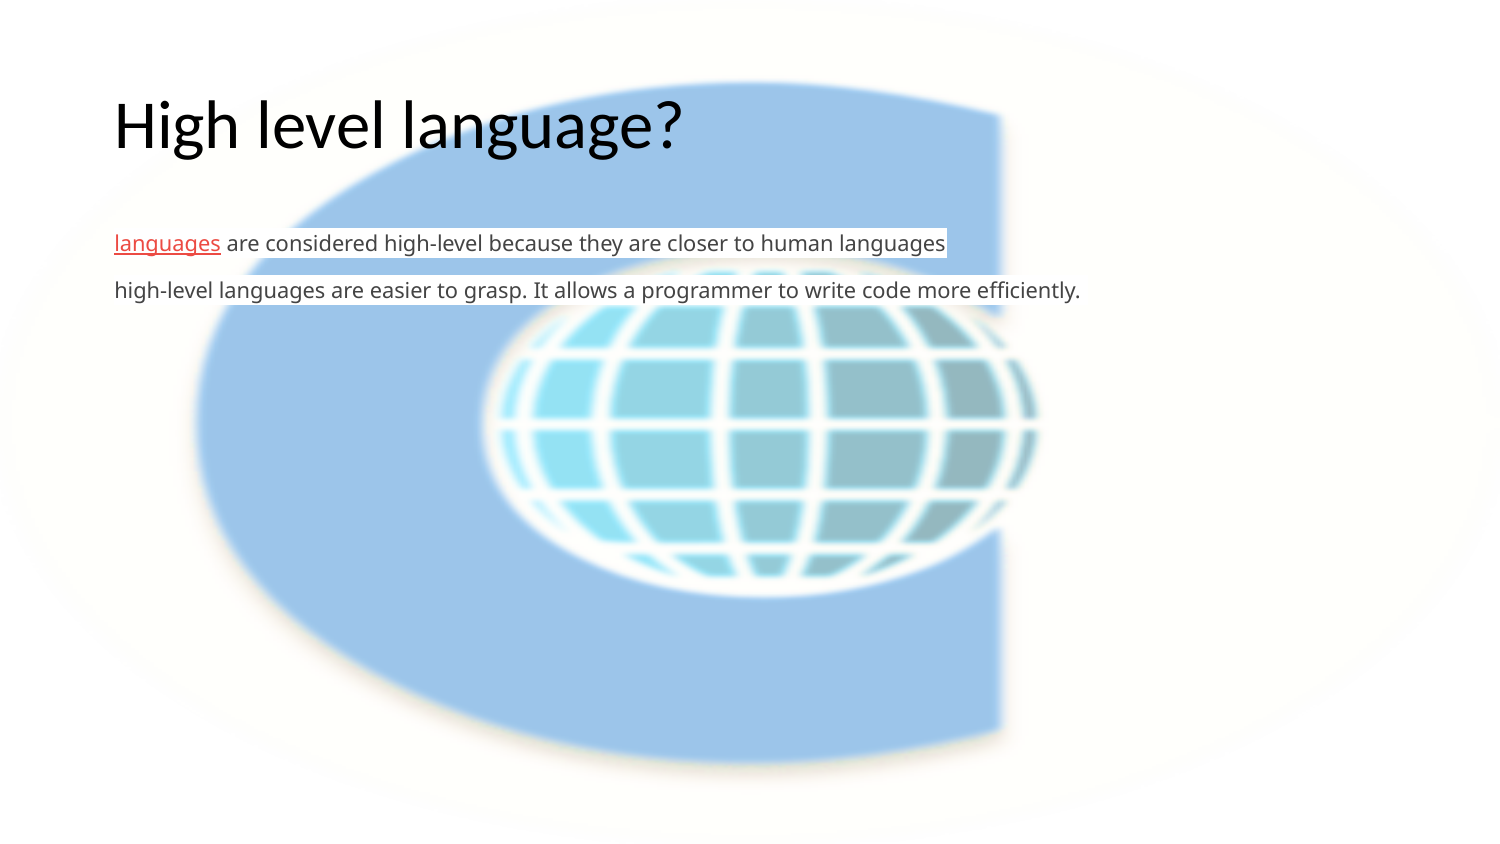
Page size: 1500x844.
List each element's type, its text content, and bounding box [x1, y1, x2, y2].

list languages are considered high-level because they are closer to human languages high-level languages are easier to grasp. It allows a programmer to write code more efficiently. [103, 224, 1397, 760]
title High level language? [103, 44, 1397, 208]
